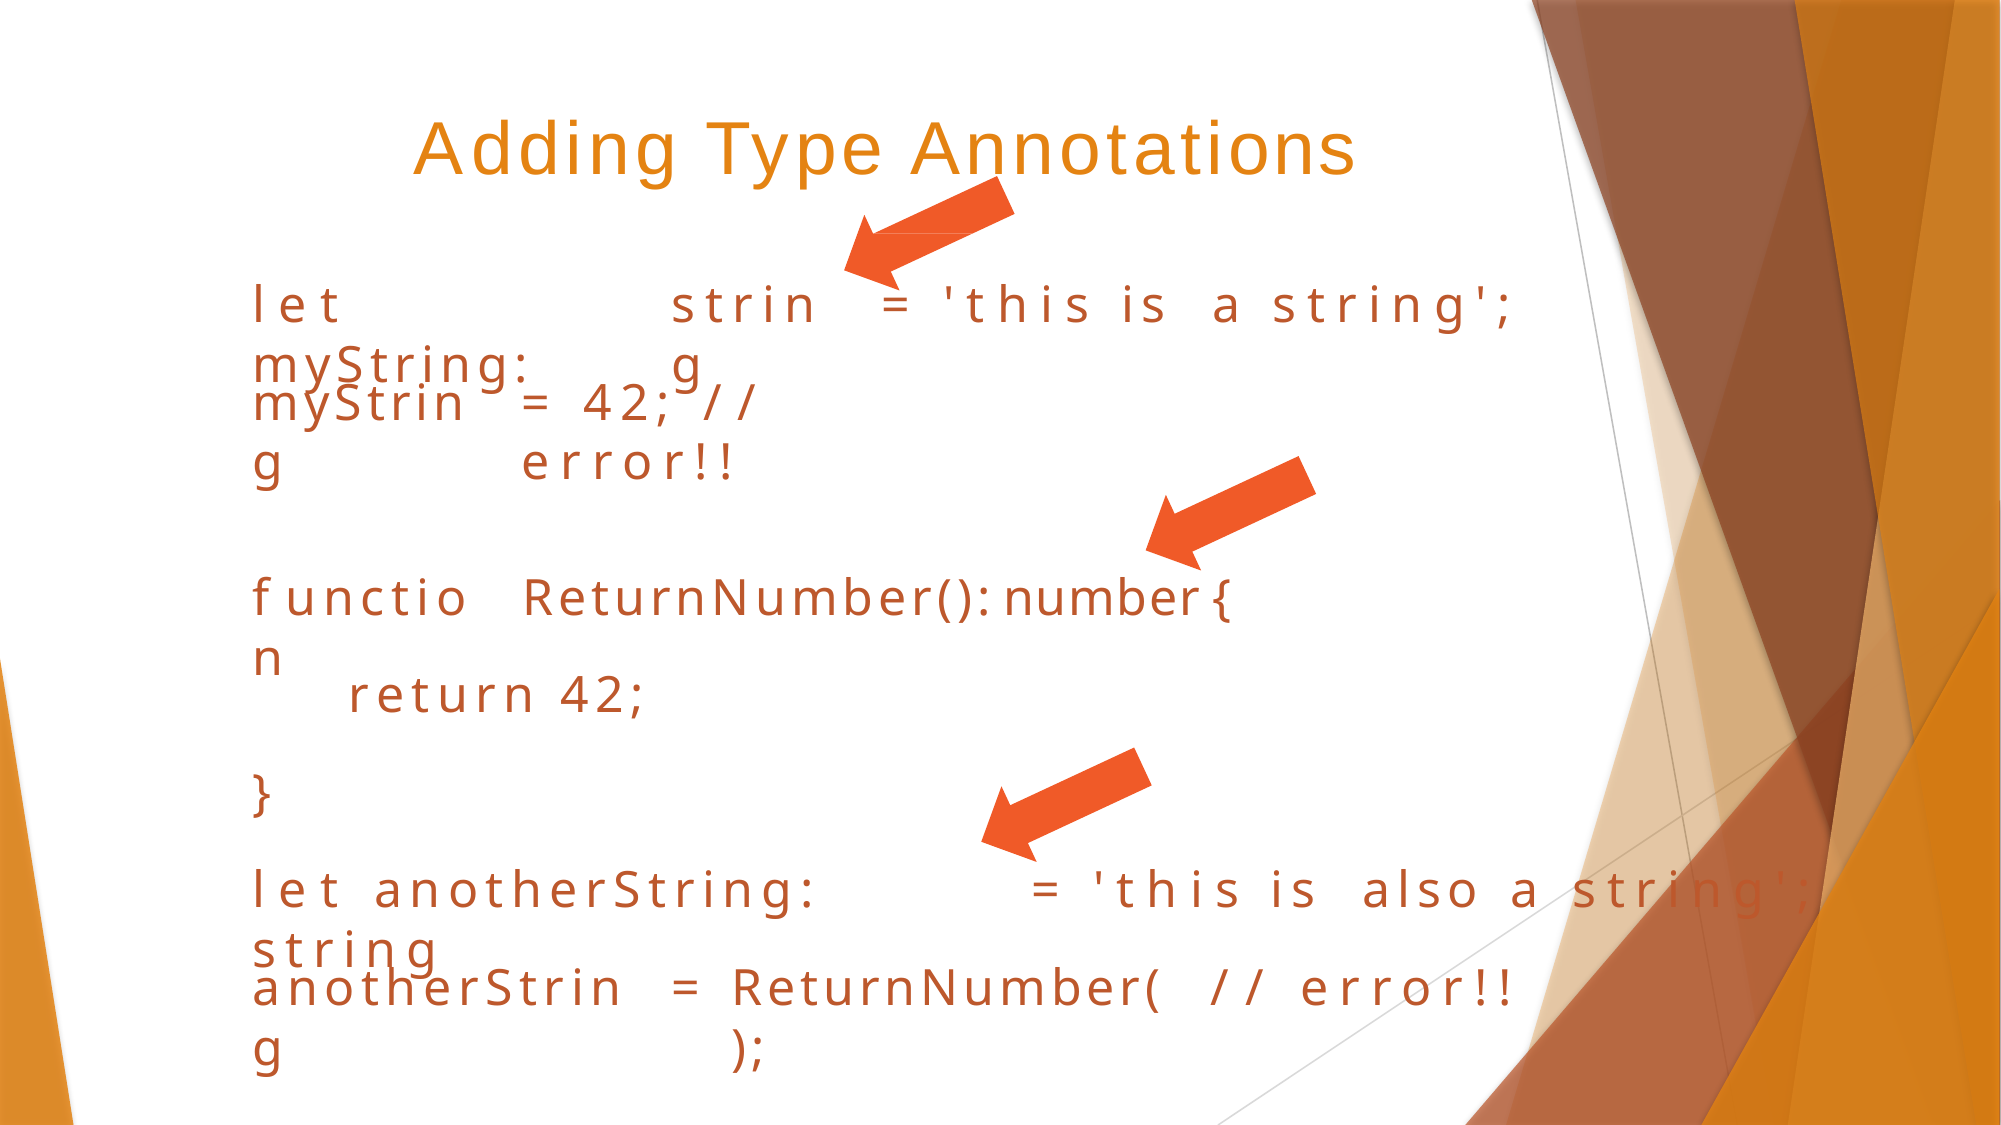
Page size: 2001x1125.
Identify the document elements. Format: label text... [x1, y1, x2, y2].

text_box ReturnNumber(): number { [519, 565, 1243, 626]
text_box = [669, 955, 704, 1016]
text_box a string'; [1508, 857, 1813, 918]
text_box [844, 176, 1015, 291]
text_box string [669, 288, 854, 370]
text_box ReturnNumber(); [729, 955, 1184, 1075]
text_box is also [1268, 857, 1483, 918]
text_box function [250, 565, 495, 685]
text_box } let anotherString: string [250, 760, 1004, 978]
text_box [1145, 456, 1317, 571]
text_box = 42; // error!! [519, 370, 1004, 490]
text_box error!! [1298, 955, 1513, 1016]
text_box = 'this [879, 288, 1094, 333]
title Adding Type Annotations [111, 99, 1522, 288]
text_box let myString: [250, 288, 645, 393]
text_box [981, 747, 1152, 862]
text_box anotherString [250, 955, 645, 1075]
text_box myString [250, 370, 495, 490]
text_box = 'this [1029, 857, 1244, 918]
text_box // [1208, 955, 1273, 1016]
text_box return 42; [346, 662, 651, 723]
text_box is a string'; [1118, 288, 1513, 333]
